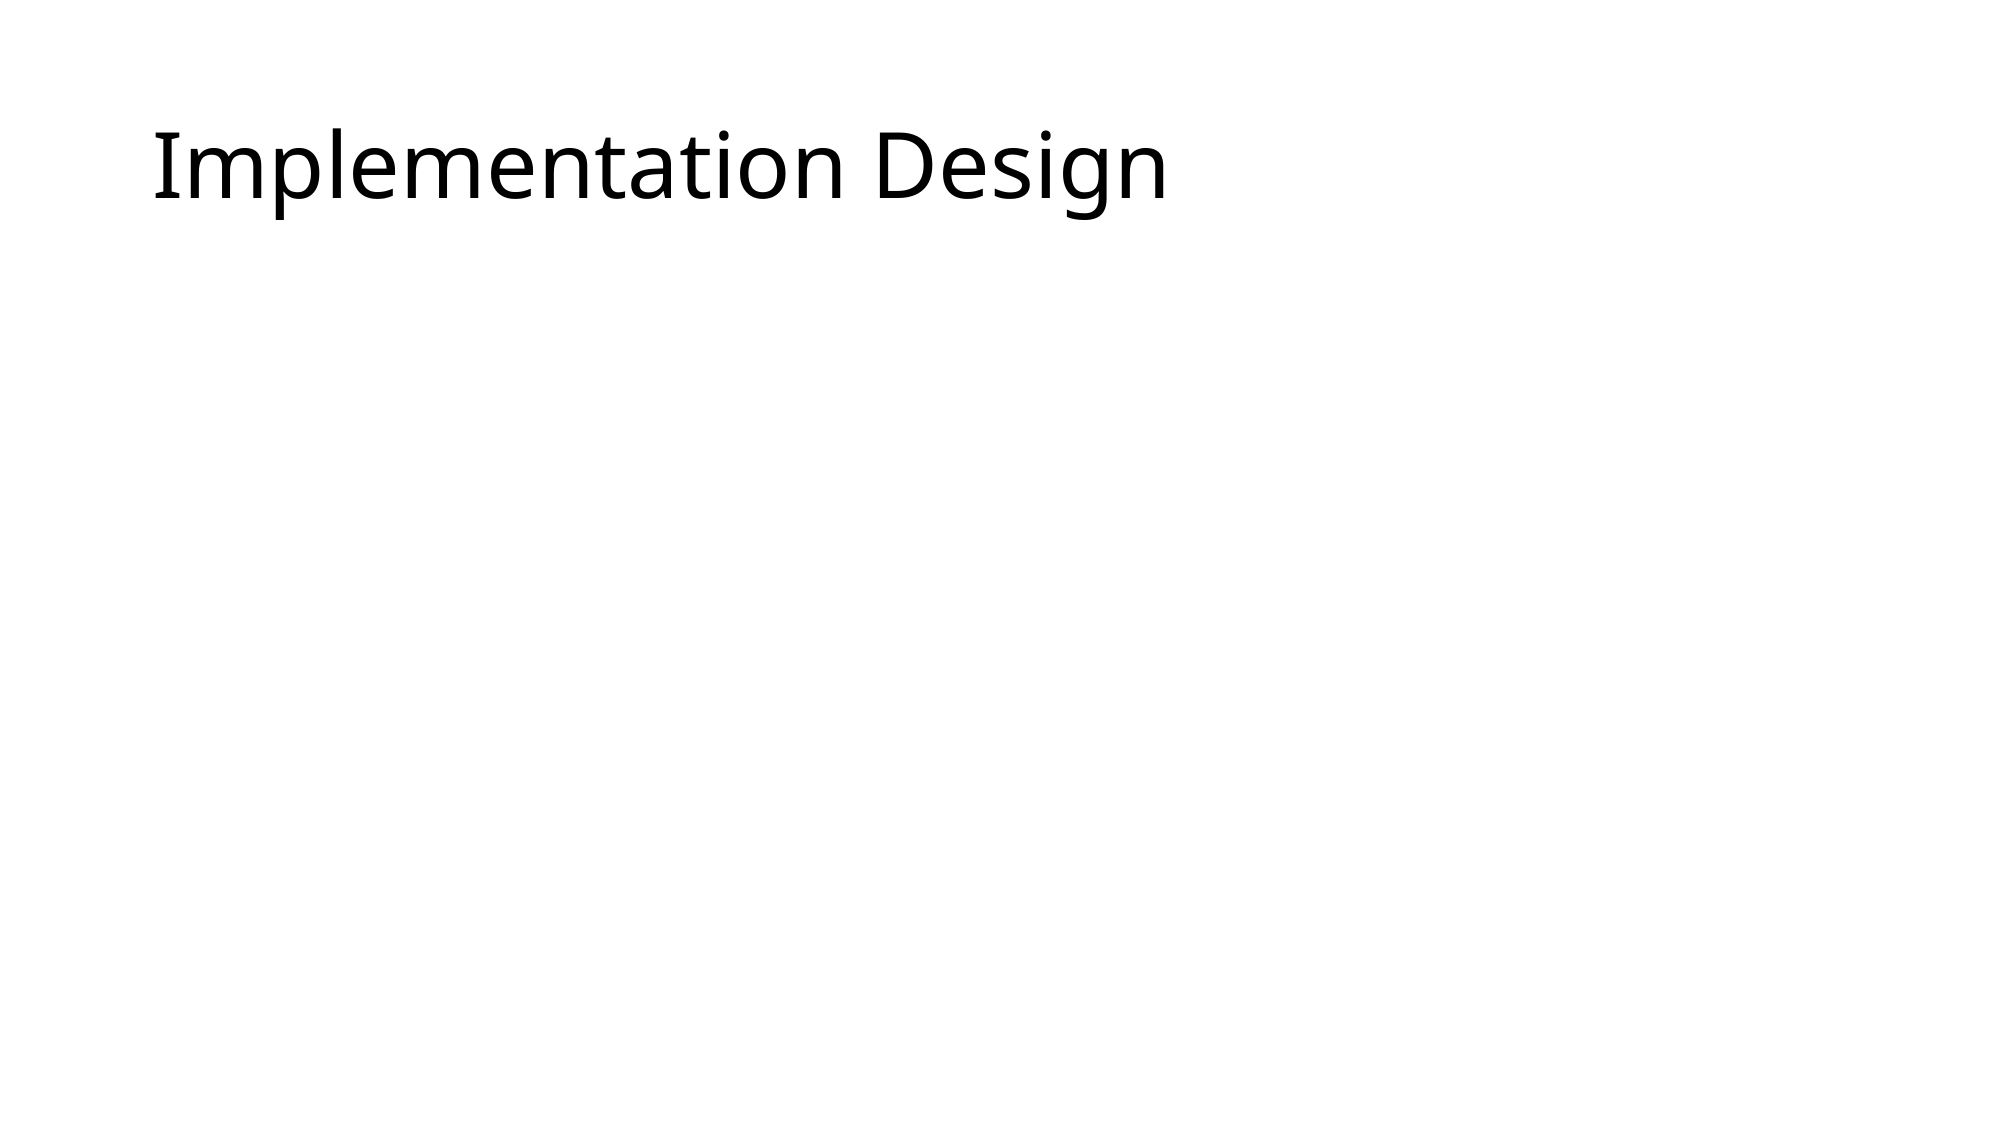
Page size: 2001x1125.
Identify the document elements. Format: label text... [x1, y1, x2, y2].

title Implementation Design [137, 59, 1863, 278]
